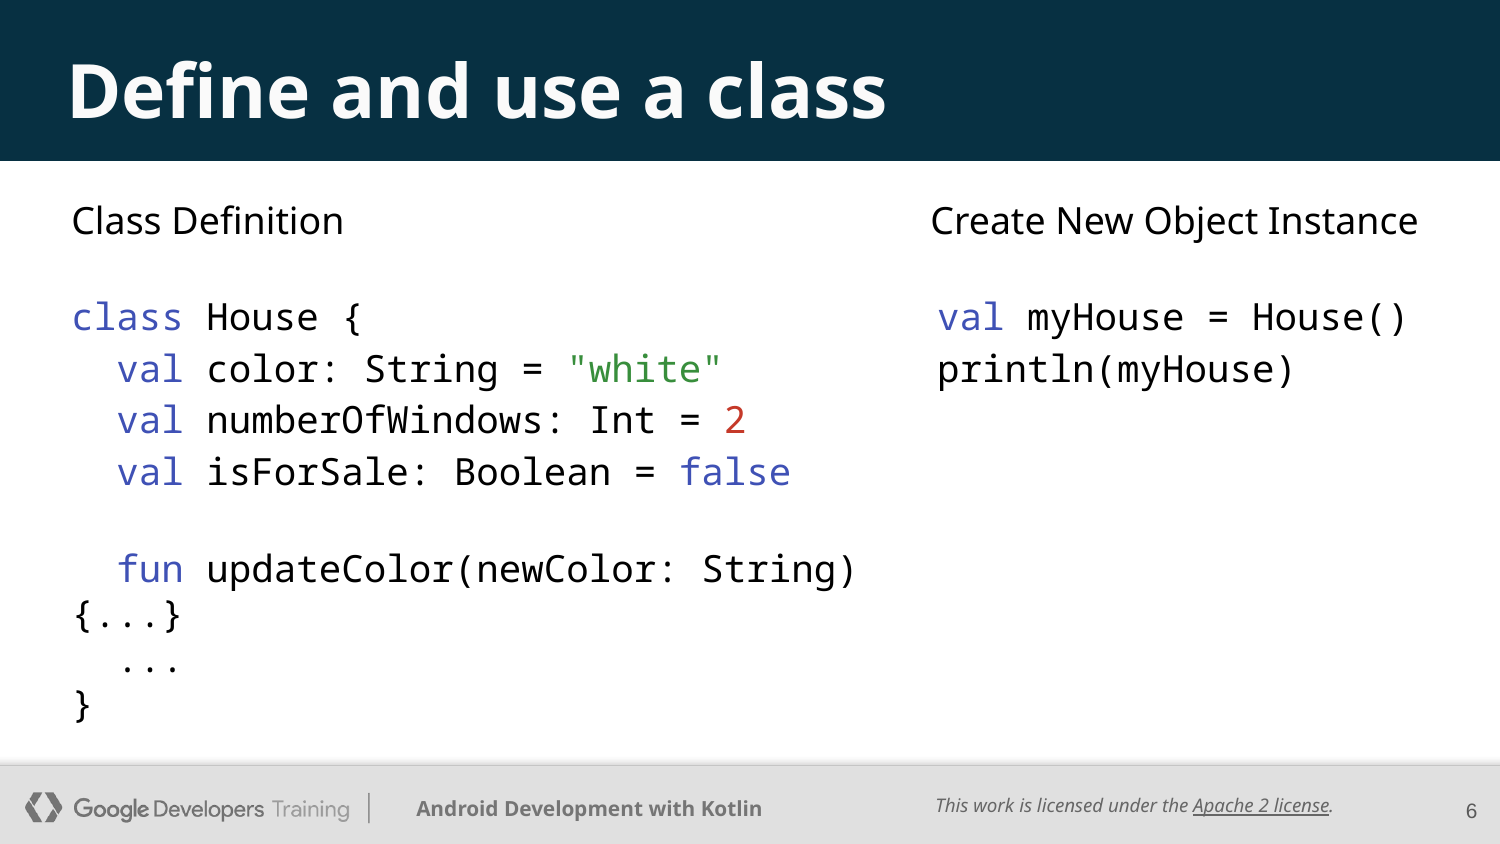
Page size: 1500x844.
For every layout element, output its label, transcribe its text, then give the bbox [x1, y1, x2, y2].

list val myHouse = House() println(myHouse) [922, 271, 1449, 707]
slide_number ‹#› [1402, 777, 1493, 842]
text_box Class Definition [56, 181, 637, 247]
title Define and use a class [51, 28, 1449, 122]
text_box Create New Object Instance [915, 181, 1500, 247]
picture [0, 161, 1500, 844]
list class House { val color: String = "white" val numberOfWindows: Int = 2 val isForSale: Boolean = false fun updateColor(newColor: String){...} ... } [56, 271, 916, 707]
